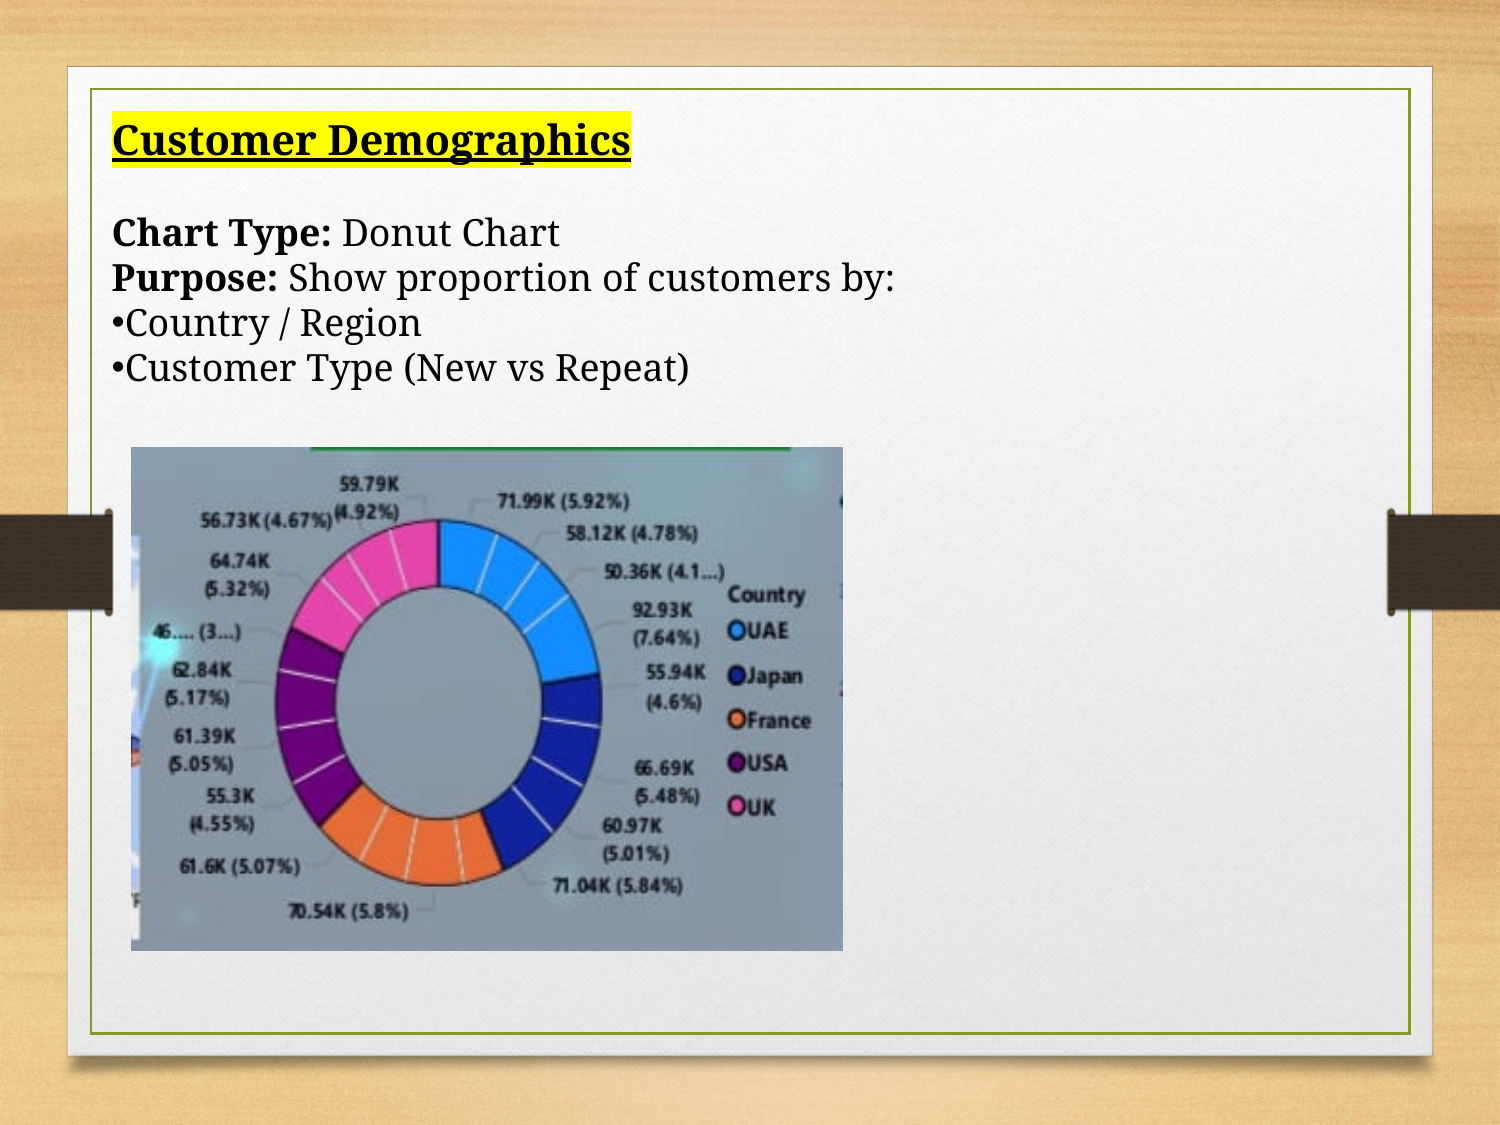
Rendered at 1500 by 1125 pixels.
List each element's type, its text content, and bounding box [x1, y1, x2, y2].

text_box Customer Demographics Chart Type: Donut Chart Purpose: Show proportion of customers by: Country / Region Customer Type (New vs Repeat) [96, 106, 1125, 396]
picture [0, 0, 1500, 1125]
